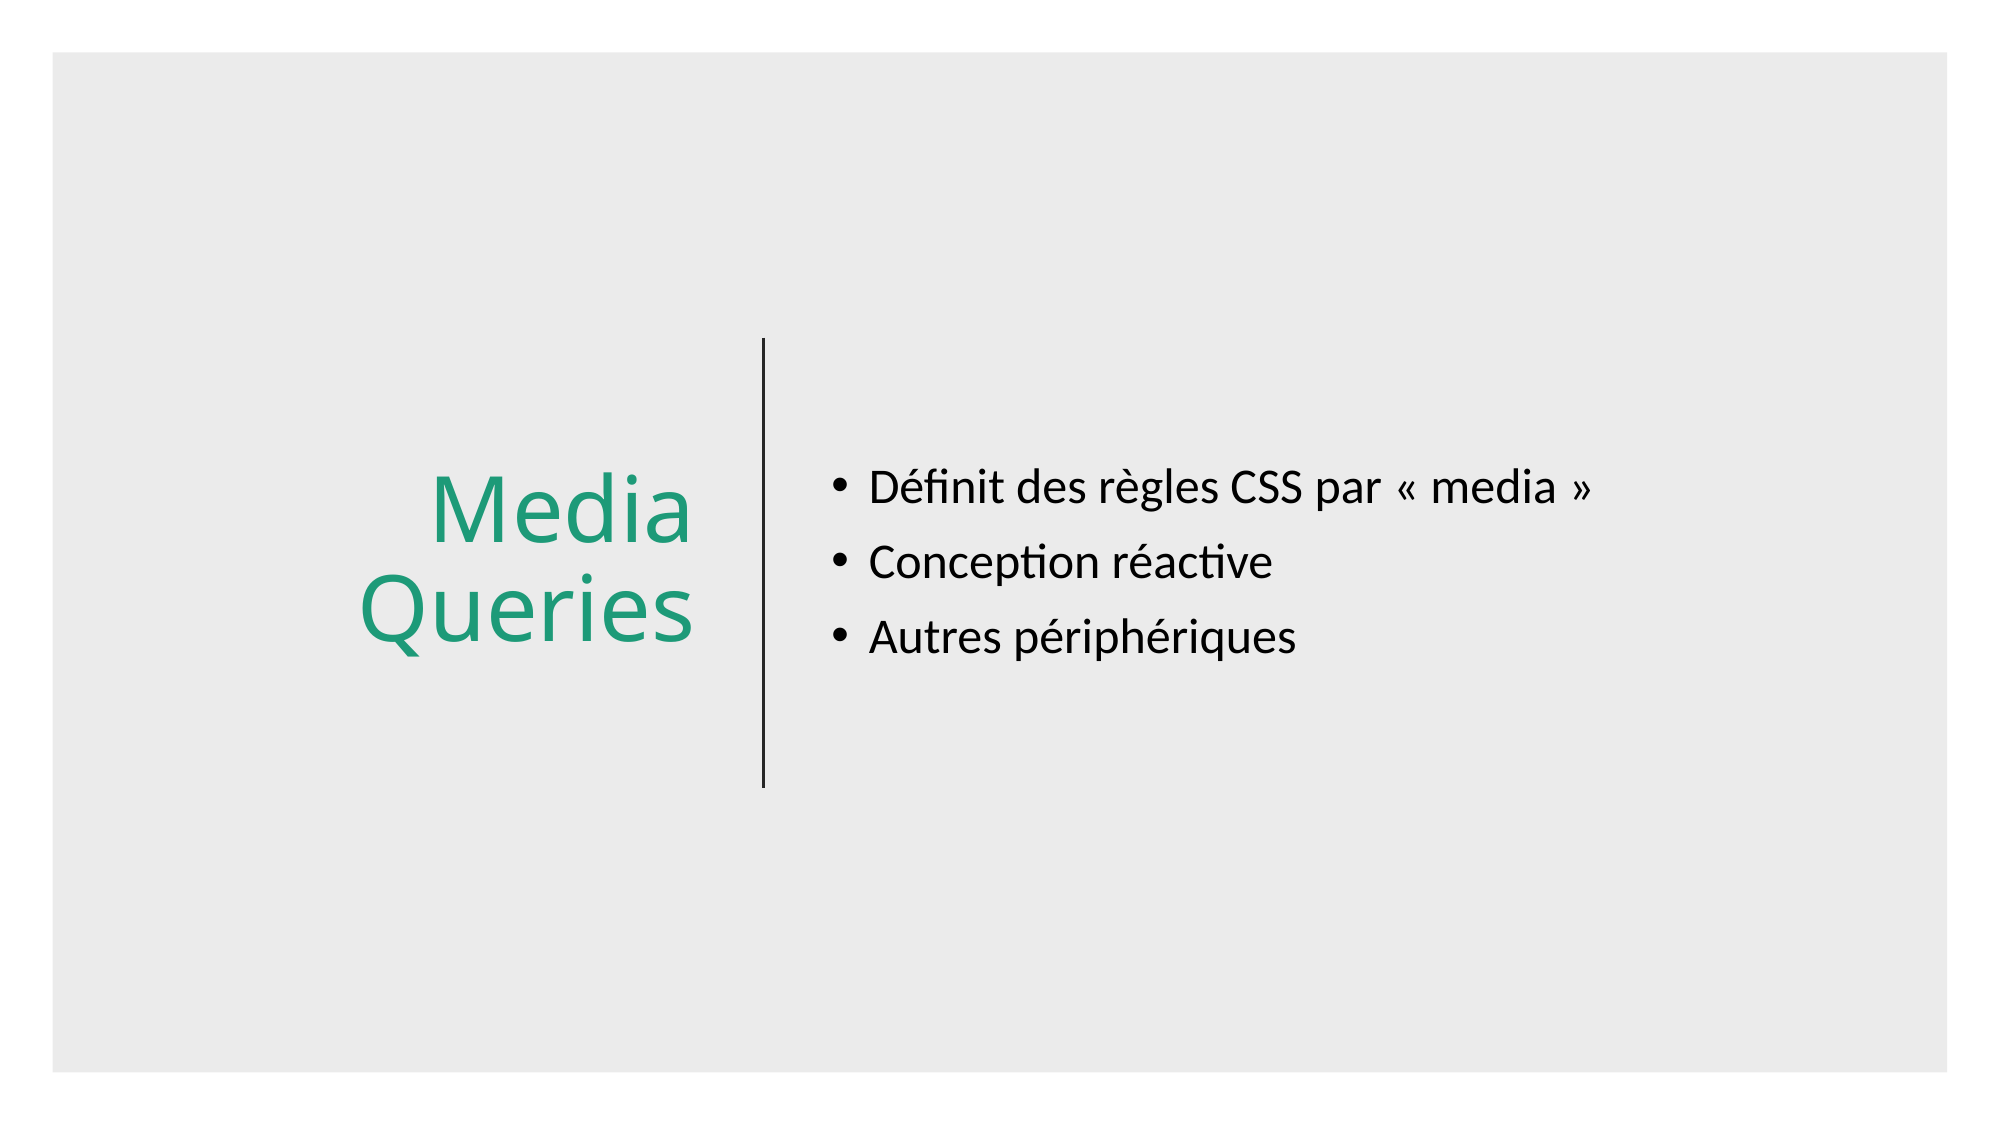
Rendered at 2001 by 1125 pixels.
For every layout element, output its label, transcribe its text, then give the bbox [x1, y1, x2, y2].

title Media Queries [137, 158, 711, 967]
text_box [52, 51, 1948, 1073]
list Définit des règles CSS par « media » Conception réactive Autres périphériques [816, 158, 1863, 967]
